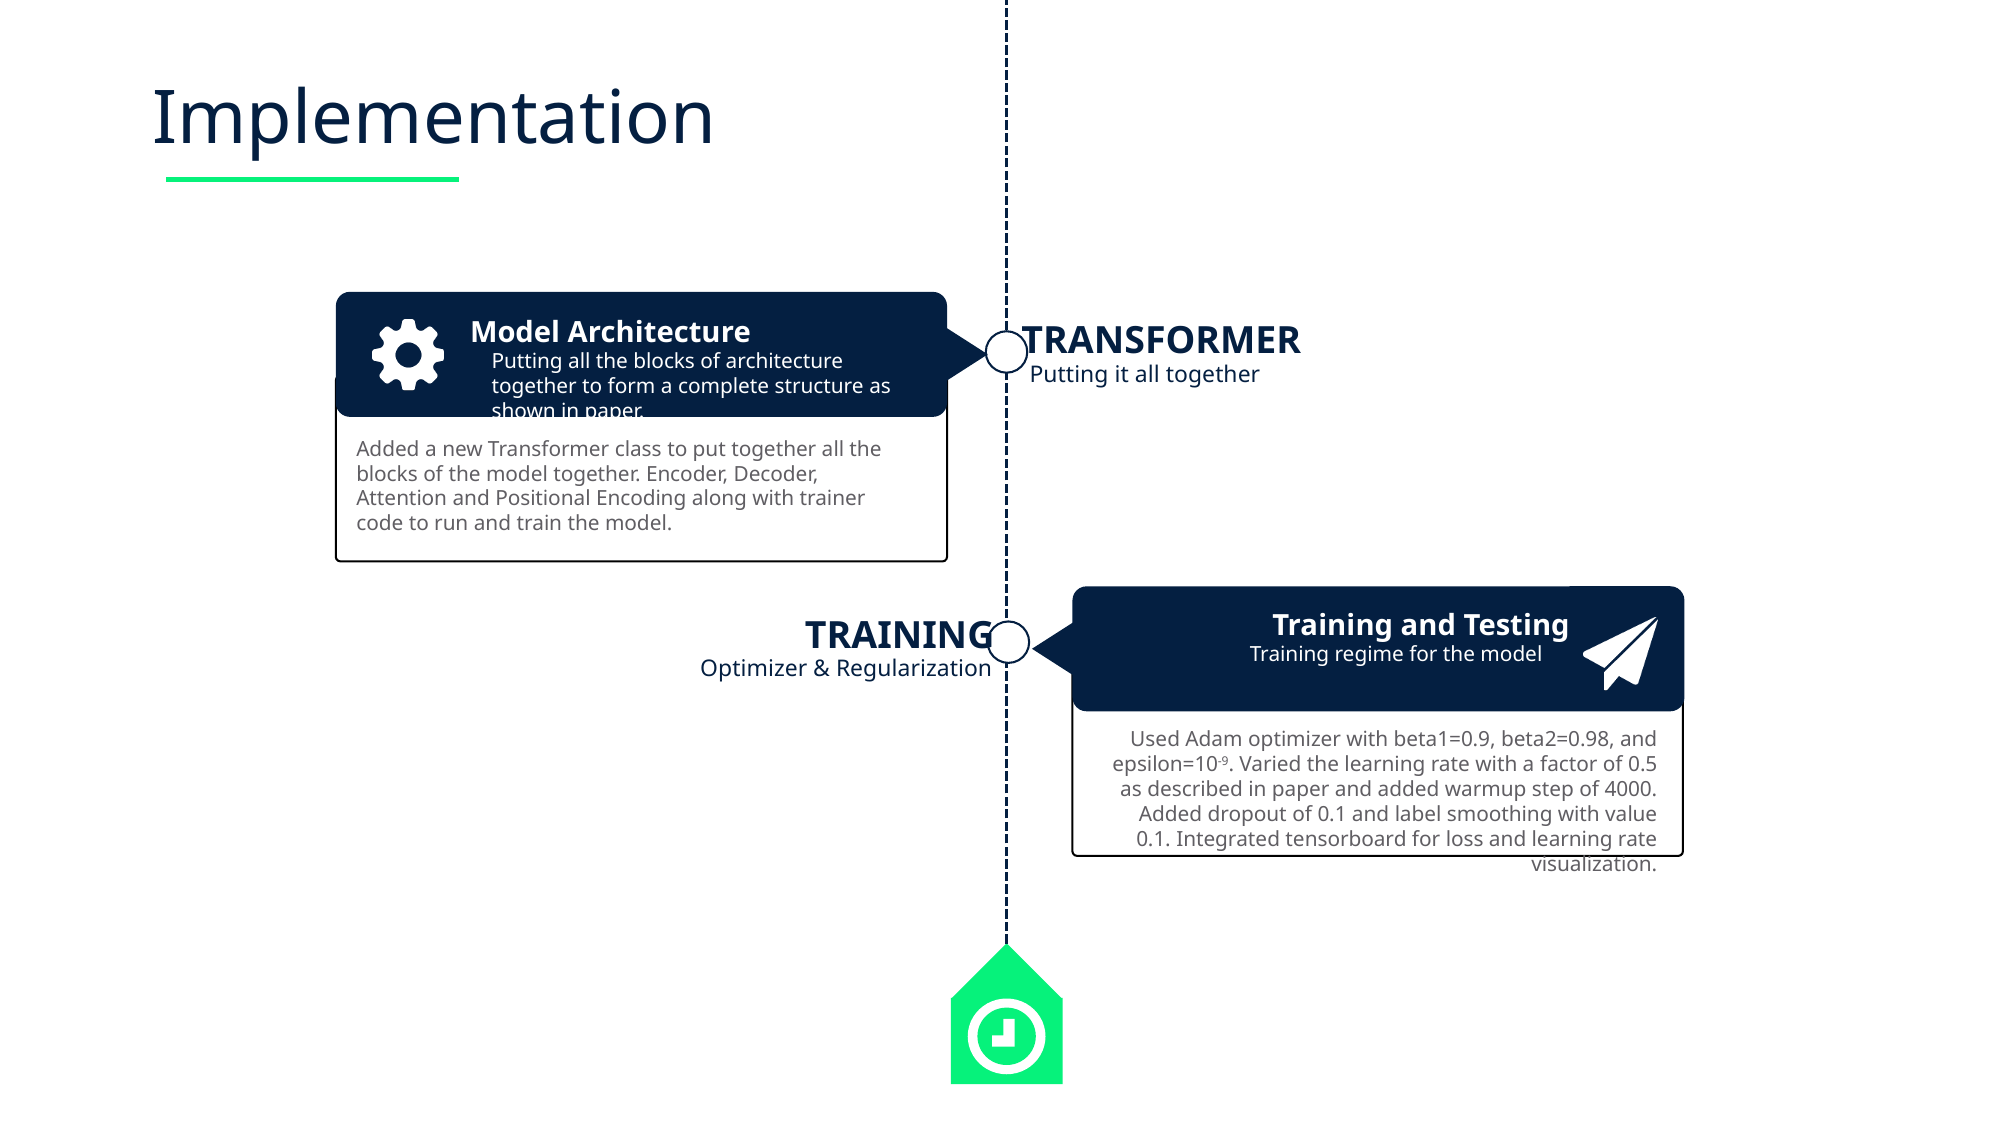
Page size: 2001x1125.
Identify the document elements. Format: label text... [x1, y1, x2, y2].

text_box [335, 291, 988, 562]
picture [371, 319, 444, 391]
text_box TRAINING [804, 610, 950, 653]
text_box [950, 0, 1063, 1085]
picture [1582, 616, 1658, 692]
text_box TRANSFORMER [1063, 316, 1302, 362]
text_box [1031, 586, 1685, 856]
title Implementation [137, 35, 749, 204]
text_box Putting it all together [1063, 359, 1261, 388]
text_box Optimizer & Regularization [700, 653, 950, 682]
